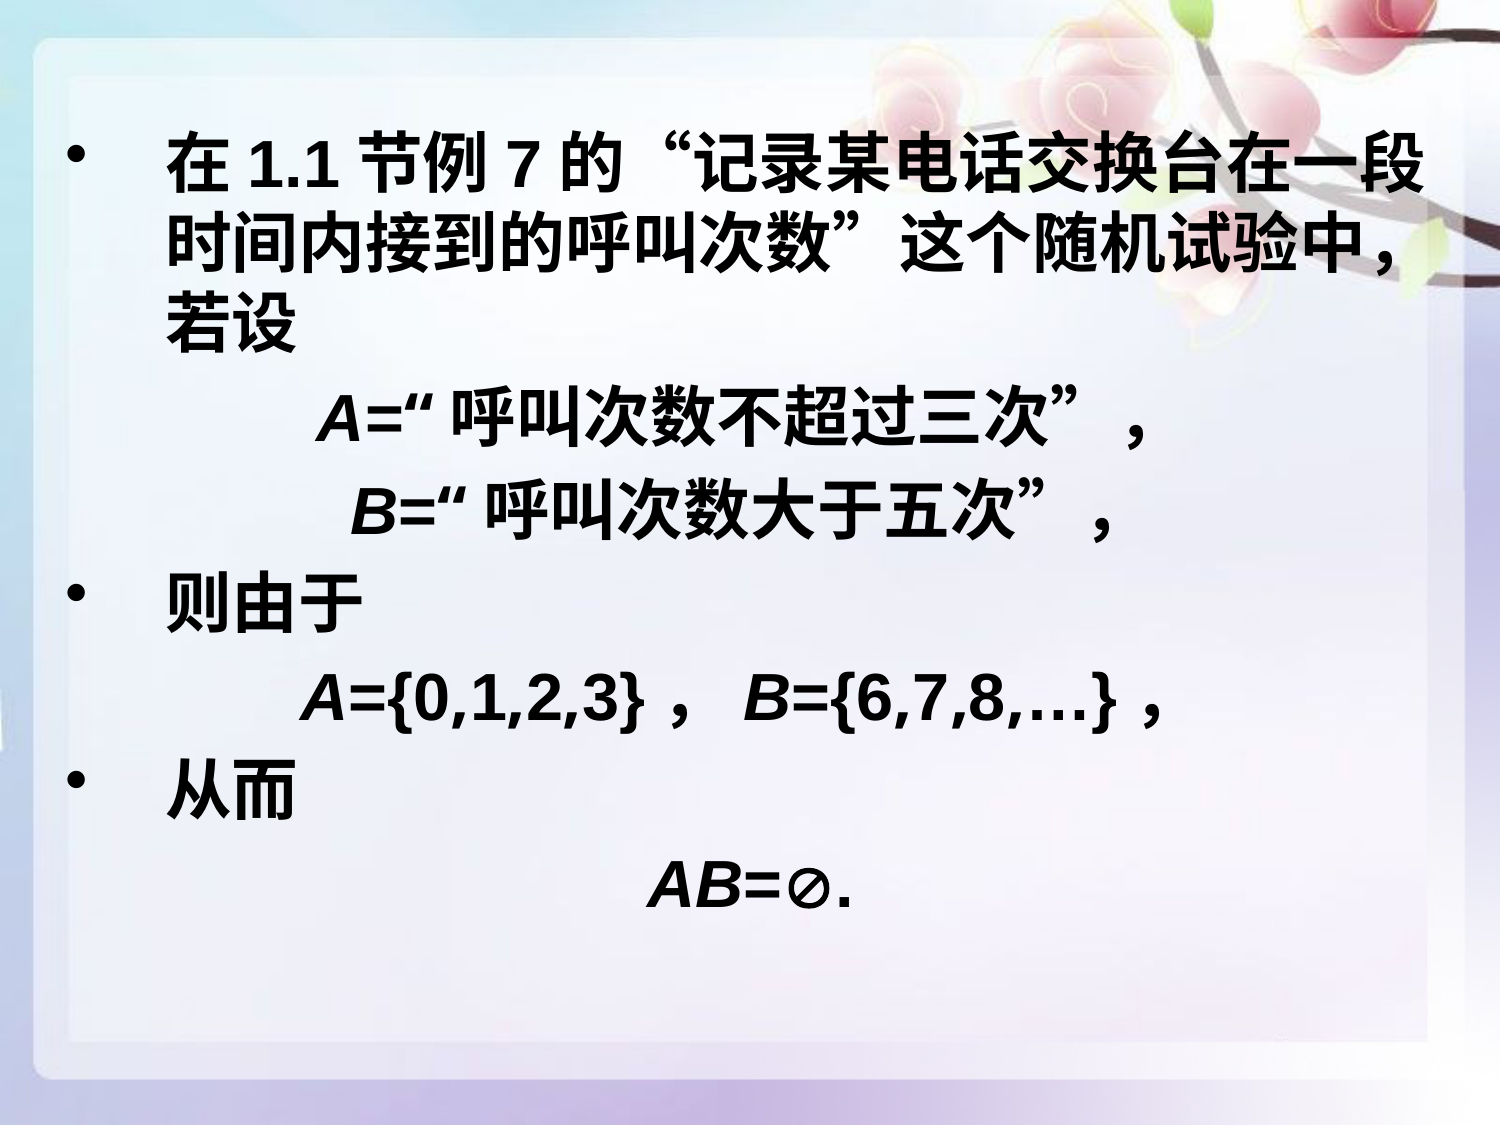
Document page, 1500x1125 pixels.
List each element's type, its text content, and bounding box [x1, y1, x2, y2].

picture [0, 0, 1500, 1125]
list 在1.1节例7的“记录某电话交换台在一段时间内接到的呼叫次数”这个随机试验中，若设 A=“呼叫次数不超过三次”， B=“呼叫次数大于五次”， 则由于 A={0,1,2,3}，B={6,7,8,…}， 从而 AB=. [49, 113, 1452, 963]
